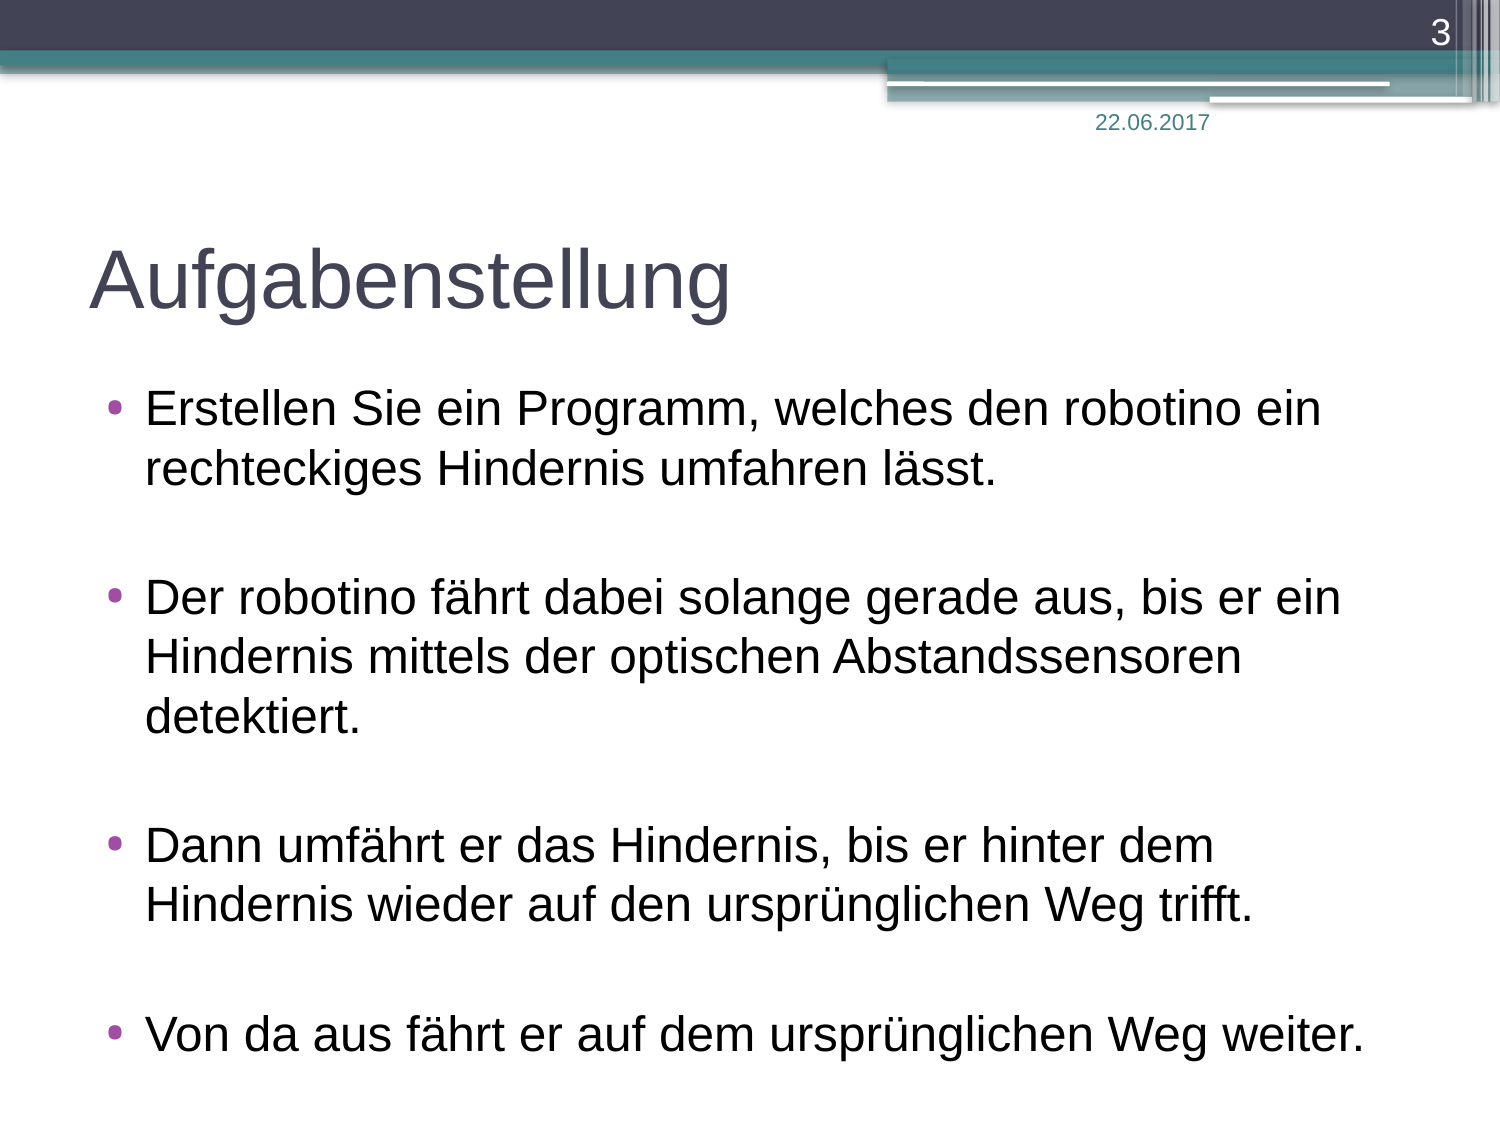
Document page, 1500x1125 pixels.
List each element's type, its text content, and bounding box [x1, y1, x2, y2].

title Aufgabenstellung [75, 187, 1425, 363]
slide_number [1080, 100, 1238, 176]
list Erstellen Sie ein Programm, welches den robotino ein rechteckiges Hindernis umfahren lässt. Der robotino fährt dabei solange gerade aus, bis er ein Hindernis mittels der optischen Abstandssensoren detektiert. Dann umfährt er das Hindernis, bis er hinter dem Hindernis wieder auf den ursprünglichen Weg trifft. Von da aus fährt er auf dem ursprünglichen Weg weiter. [75, 368, 1425, 1079]
slide_number 3 [1341, 0, 1466, 61]
